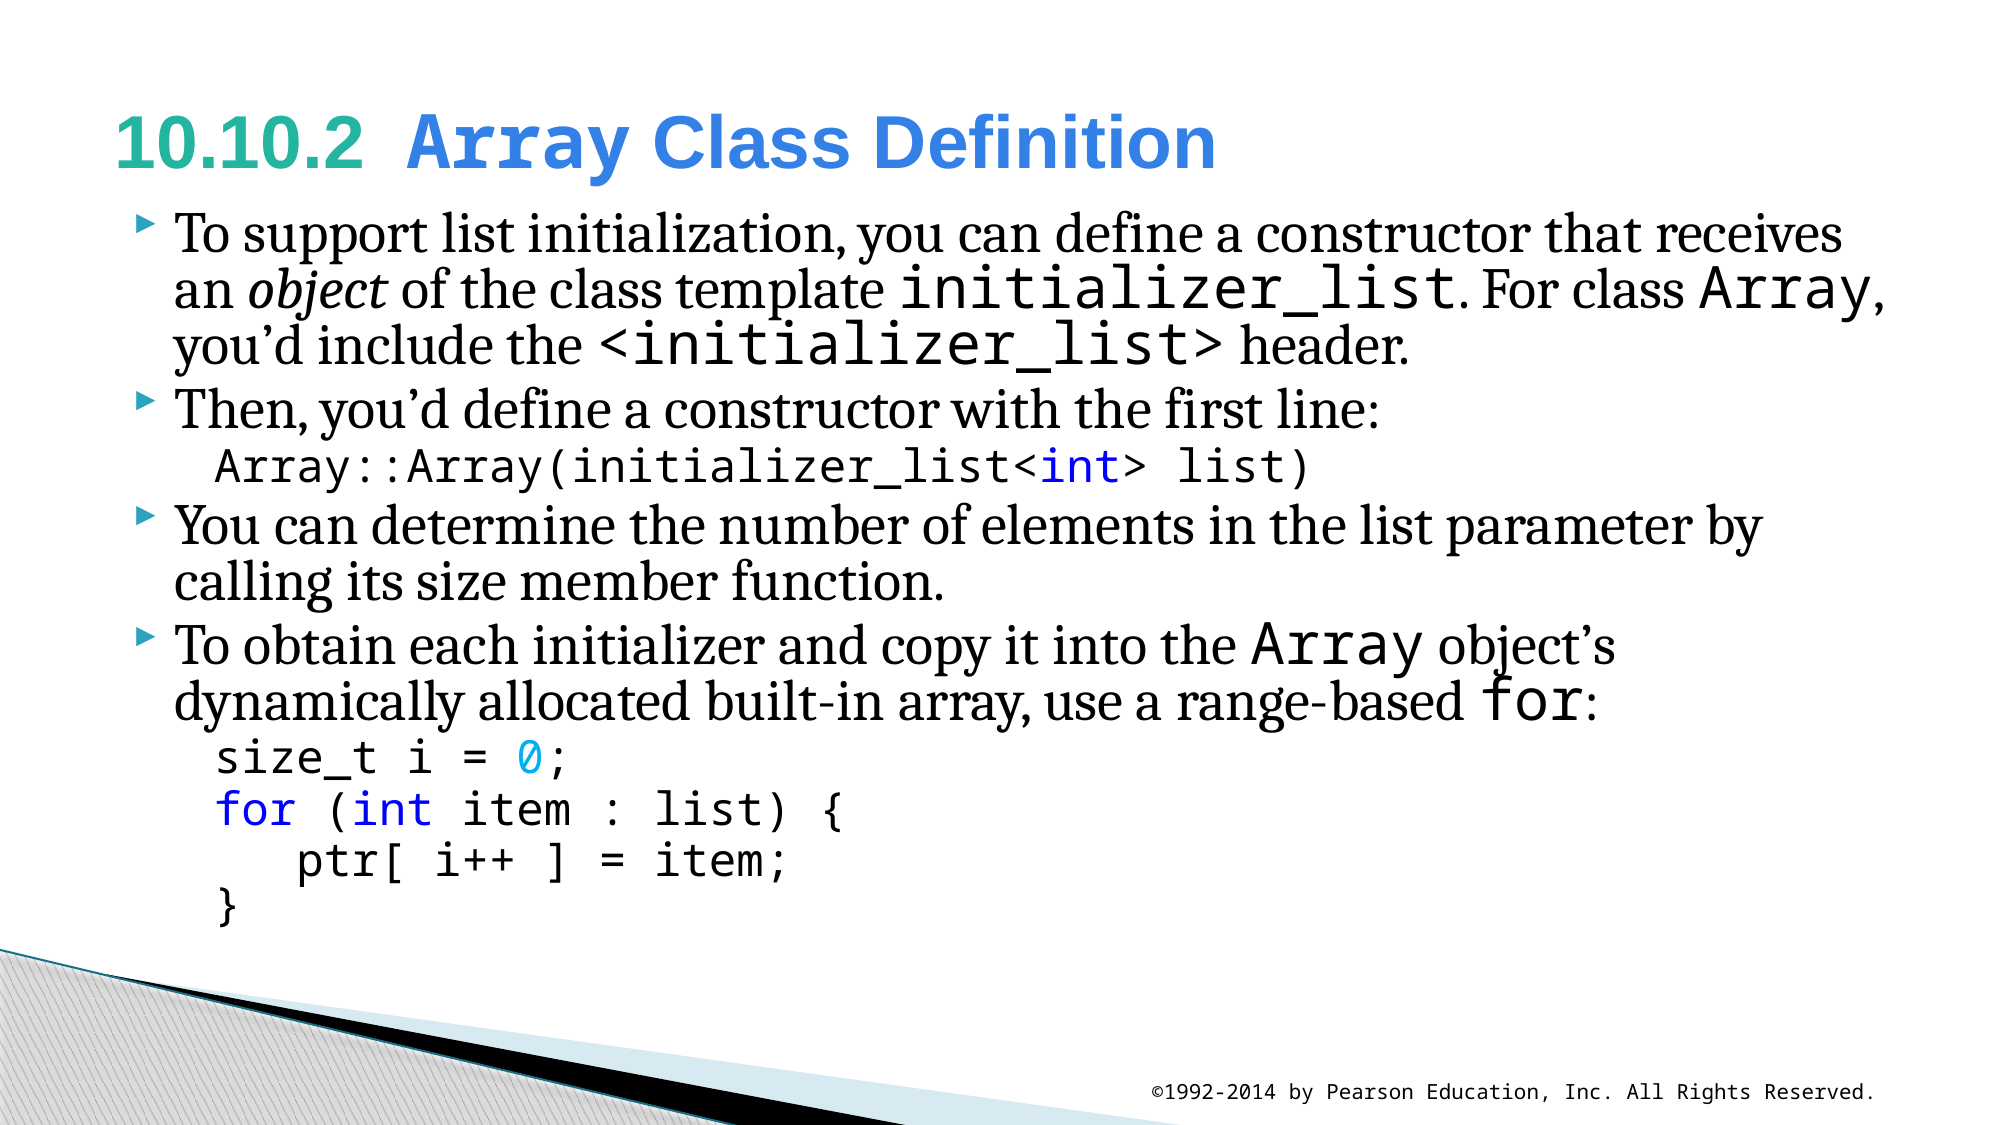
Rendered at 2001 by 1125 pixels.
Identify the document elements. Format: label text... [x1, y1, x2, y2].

footer ©1992-2014 by Pearson Education, Inc. All Rights Reserved. [866, 1051, 1892, 1112]
list To support list initialization, you can define a constructor that receives an object of the class template initializer_list. For class Array, you’d include the <initializer_list> header. Then, you’d define a constructor with the first line: Array::Array(initializer_list<int> list) You can determine the number of elements in the list parameter by calling its size member function. To obtain each initializer and copy it into the Array object’s dynamically allocated built-in array, use a range-based for: size_t i = 0; for (int item : list) { ptr[ i++ ] = item; } [99, 200, 1900, 943]
title 10.10.2 Array Class Definition [99, 45, 1900, 200]
